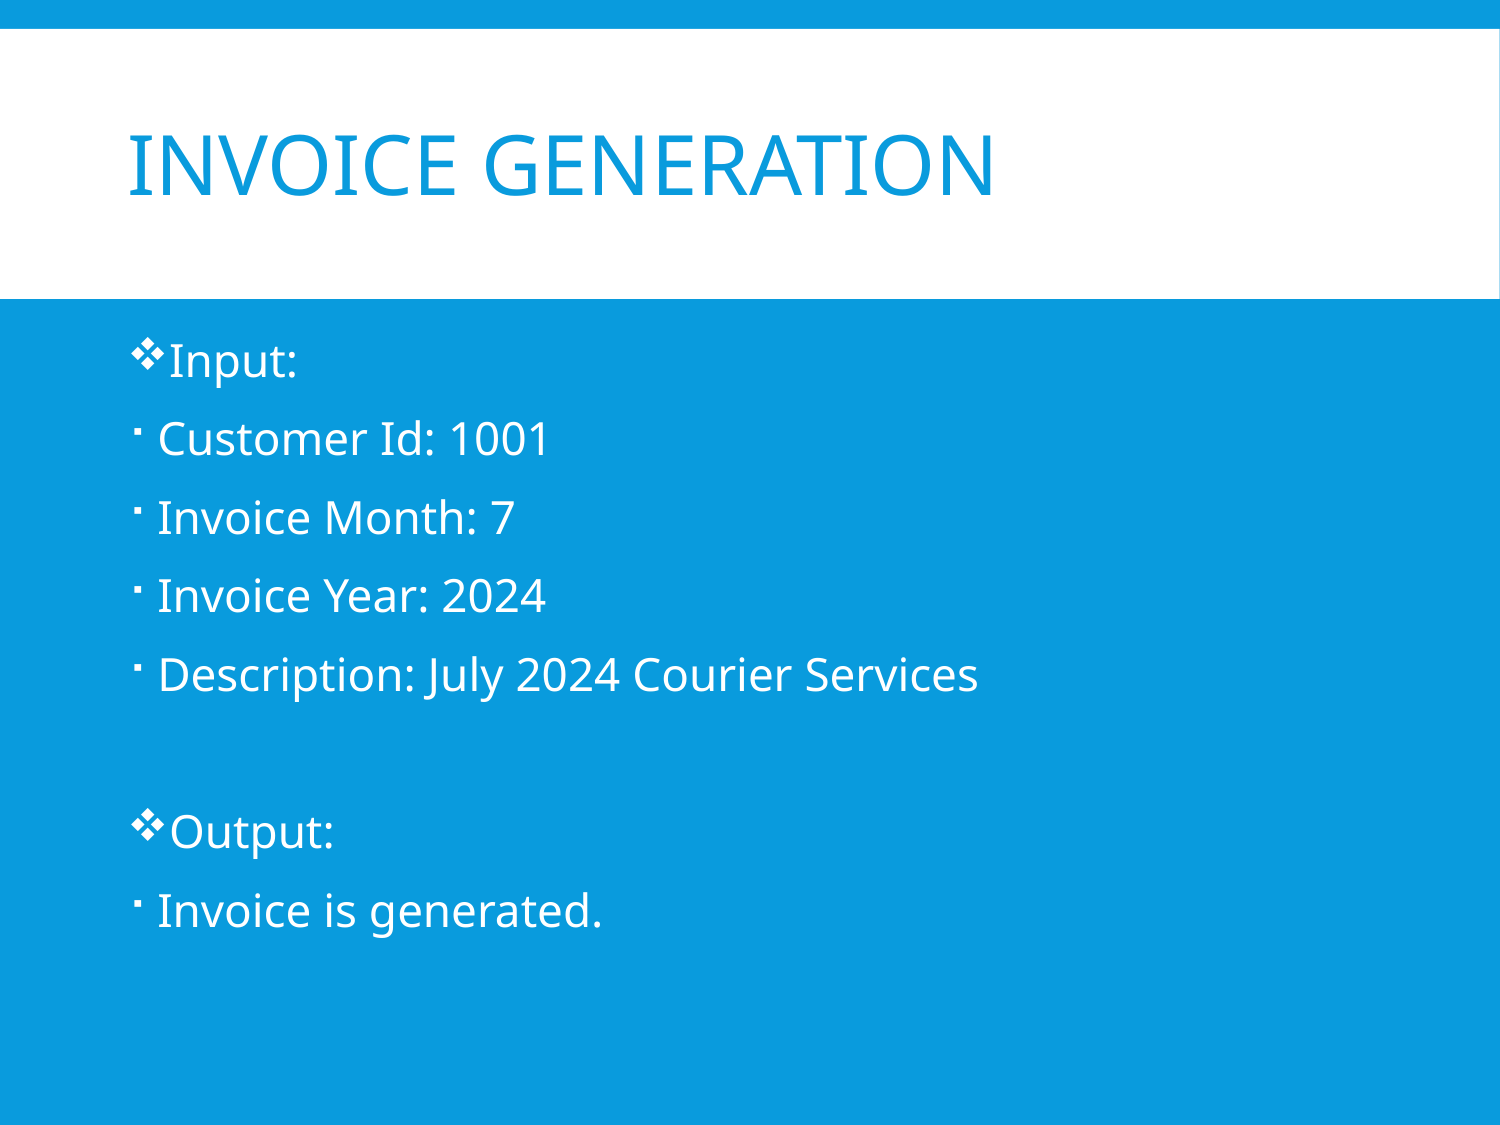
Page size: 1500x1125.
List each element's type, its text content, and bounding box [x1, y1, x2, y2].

title Invoice Generation [112, 46, 1388, 295]
list Input: Customer Id: 1001 Invoice Month: 7 Invoice Year: 2024 Description: July 2024 Courier Services Output: Invoice is generated. [112, 329, 1388, 1020]
